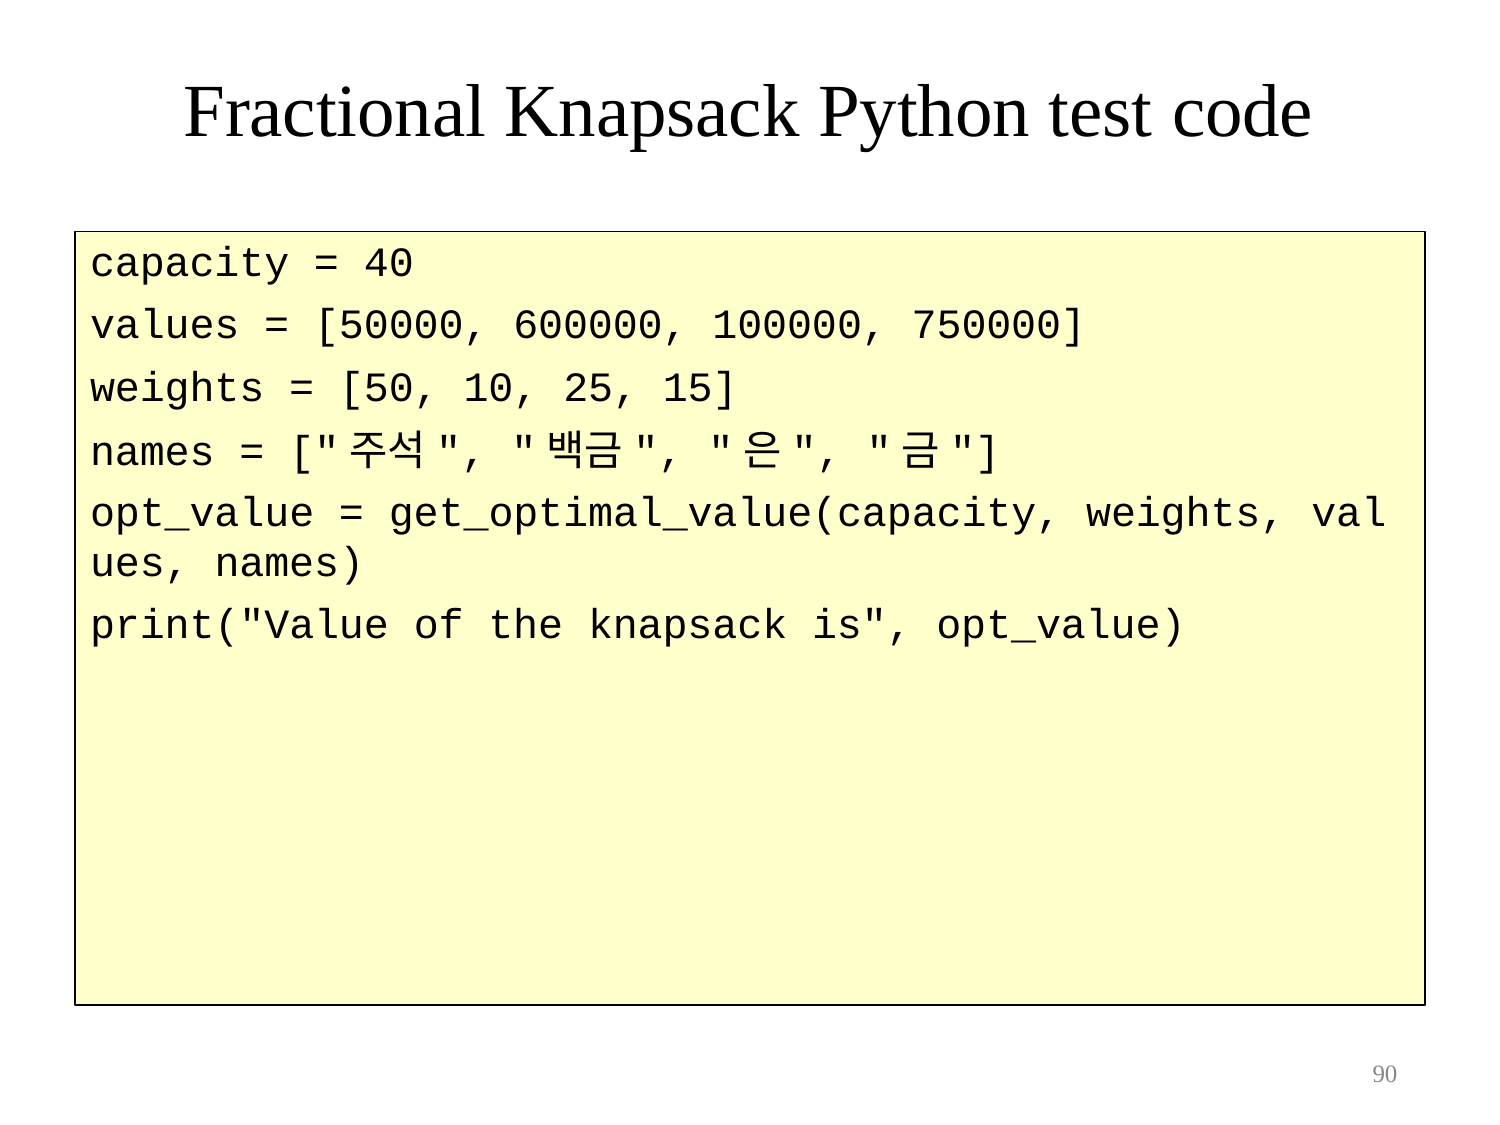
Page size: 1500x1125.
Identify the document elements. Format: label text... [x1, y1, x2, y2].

slide_number 100 [1368, 1057, 1415, 1125]
title Fractional Knapsack Python test code [181, 59, 1319, 219]
text_box [74, 231, 1425, 1005]
text_box capacity = 40 values = [50000, 600000, 100000, 750000] weights = [50, 10, 25, 15] names = ["주석", "백금", "은", "금"] opt_value = get_optimal_value(capacity, weights, val ues, names) print("Value of the knapsack is", opt_value) [87, 219, 1393, 648]
